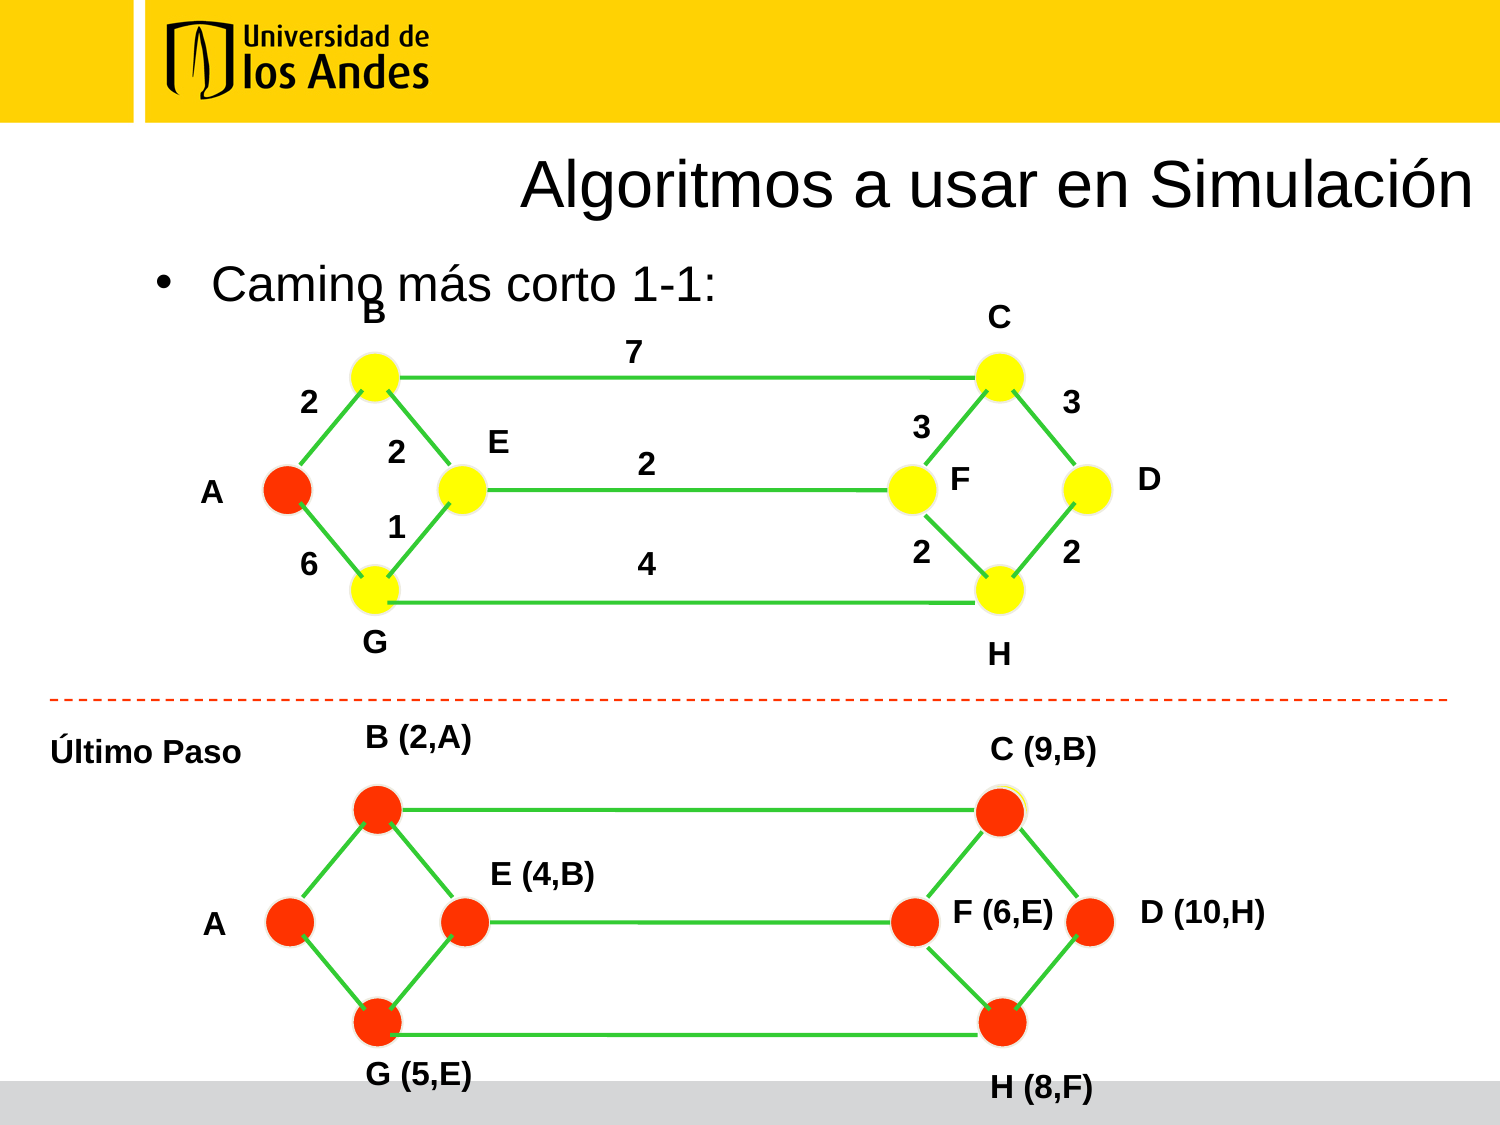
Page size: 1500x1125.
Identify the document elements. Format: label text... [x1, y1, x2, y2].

text_box Último Paso [35, 722, 258, 778]
text_box A [187, 894, 242, 950]
text_box 1 [372, 497, 422, 553]
text_box 7 [609, 322, 659, 378]
text_box [1070, 897, 1116, 948]
text_box G [347, 612, 404, 668]
text_box C [972, 287, 1027, 343]
text_box 4 [622, 534, 672, 590]
text_box [350, 352, 401, 403]
text_box 2 [284, 372, 334, 428]
text_box [352, 784, 403, 835]
title Algoritmos a usar en Simulación [140, 125, 1491, 238]
text_box 6 [284, 534, 334, 590]
text_box 2 [897, 522, 947, 578]
text_box [890, 897, 937, 948]
text_box [350, 565, 401, 612]
text_box F [934, 449, 986, 505]
text_box H (8,F) [975, 1057, 1109, 1113]
text_box [986, 784, 1028, 827]
text_box D [1122, 449, 1177, 505]
text_box [440, 897, 491, 948]
text_box [265, 897, 316, 948]
text_box B [347, 282, 402, 338]
text_box [975, 787, 1026, 838]
text_box 3 [1047, 372, 1097, 428]
text_box 2 [372, 422, 422, 478]
text_box [437, 465, 488, 516]
text_box F (6,E) [937, 882, 1070, 938]
text_box G (5,E) [350, 1044, 488, 1100]
text_box [887, 465, 934, 516]
text_box [262, 465, 313, 516]
text_box [977, 997, 1028, 1048]
text_box 2 [1047, 522, 1097, 578]
text_box A [184, 462, 239, 518]
picture [0, 0, 1500, 1081]
text_box H [972, 624, 1027, 680]
text_box 2 [622, 434, 672, 490]
text_box D (10,H) [1125, 882, 1282, 938]
list Camino más corto 1-1: [140, 243, 1491, 1101]
text_box E (4,B) [475, 844, 611, 900]
text_box C (9,B) [975, 719, 1113, 775]
text_box E [472, 412, 525, 468]
text_box B (2,A) [350, 707, 488, 763]
text_box 3 [897, 397, 947, 453]
text_box [1062, 465, 1113, 516]
text_box [352, 997, 403, 1044]
text_box [975, 352, 1026, 403]
text_box [975, 565, 1026, 616]
